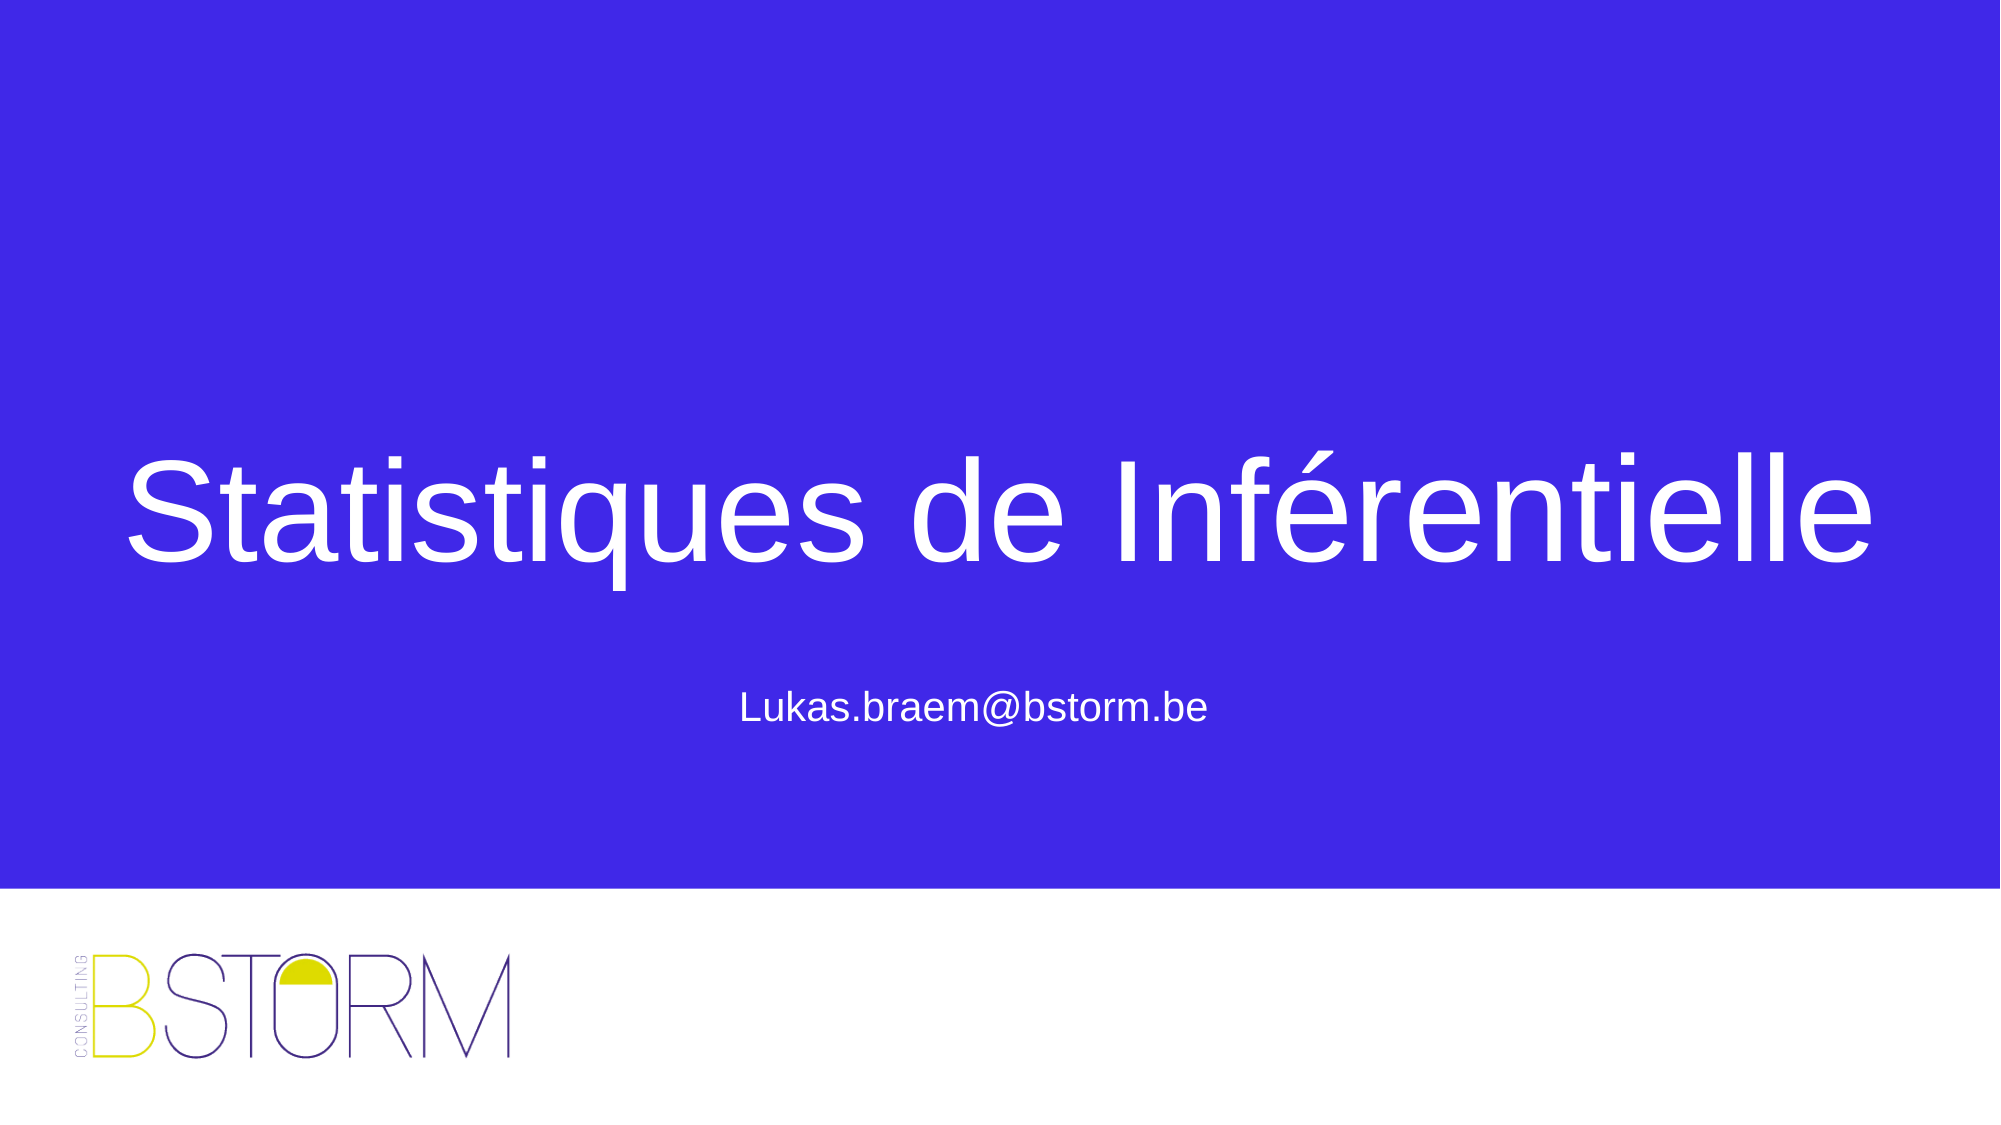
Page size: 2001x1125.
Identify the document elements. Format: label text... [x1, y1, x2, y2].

title Statistiques de Inférentielle [68, 162, 1932, 612]
picture [53, 931, 530, 1080]
text_box Lukas.braem@bstorm.be [723, 672, 1568, 738]
